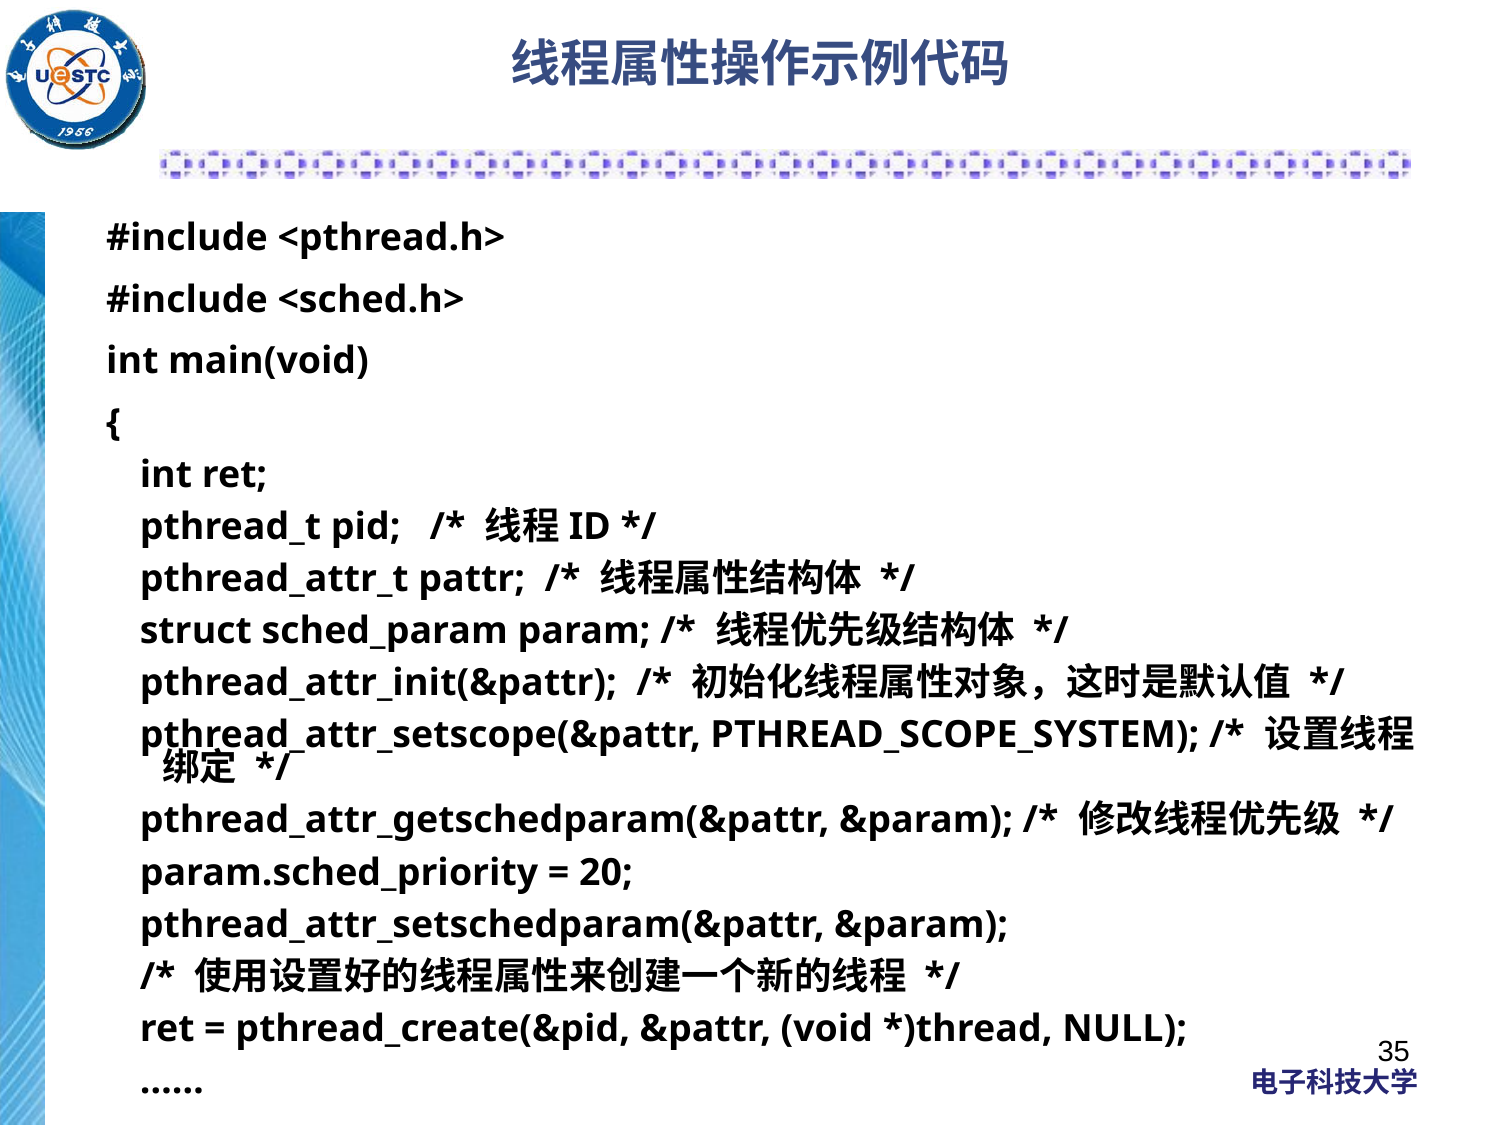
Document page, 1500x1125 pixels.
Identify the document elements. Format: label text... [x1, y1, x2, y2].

picture [5, 0, 146, 150]
picture [0, 212, 45, 1125]
title 线程属性操作示例代码 [159, 31, 1362, 122]
picture [159, 149, 1411, 179]
list #include <pthread.h> #include <sched.h> int main(void) { int ret; pthread_t pid; /* 线程ID */ pthread_attr_t pattr; /* 线程属性结构体 */ struct sched_param param; /* 线程优先级结构体 */ pthread_attr_init(&pattr); /* 初始化线程属性对象，这时是默认值 */ pthread_attr_setscope(&pattr, PTHREAD_SCOPE_SYSTEM); /* 设置线程绑定 */ pthread_attr_getschedparam(&pattr, &param); /* 修改线程优先级 */ param.sched_priority = 20; pthread_attr_setschedparam(&pattr, &param); /* 使用设置好的线程属性来创建一个新的线程 */ ret = pthread_create(&pid, &pattr, (void *)thread, NULL); …… [91, 217, 1462, 1064]
slide_number 35 [1074, 1024, 1425, 1103]
